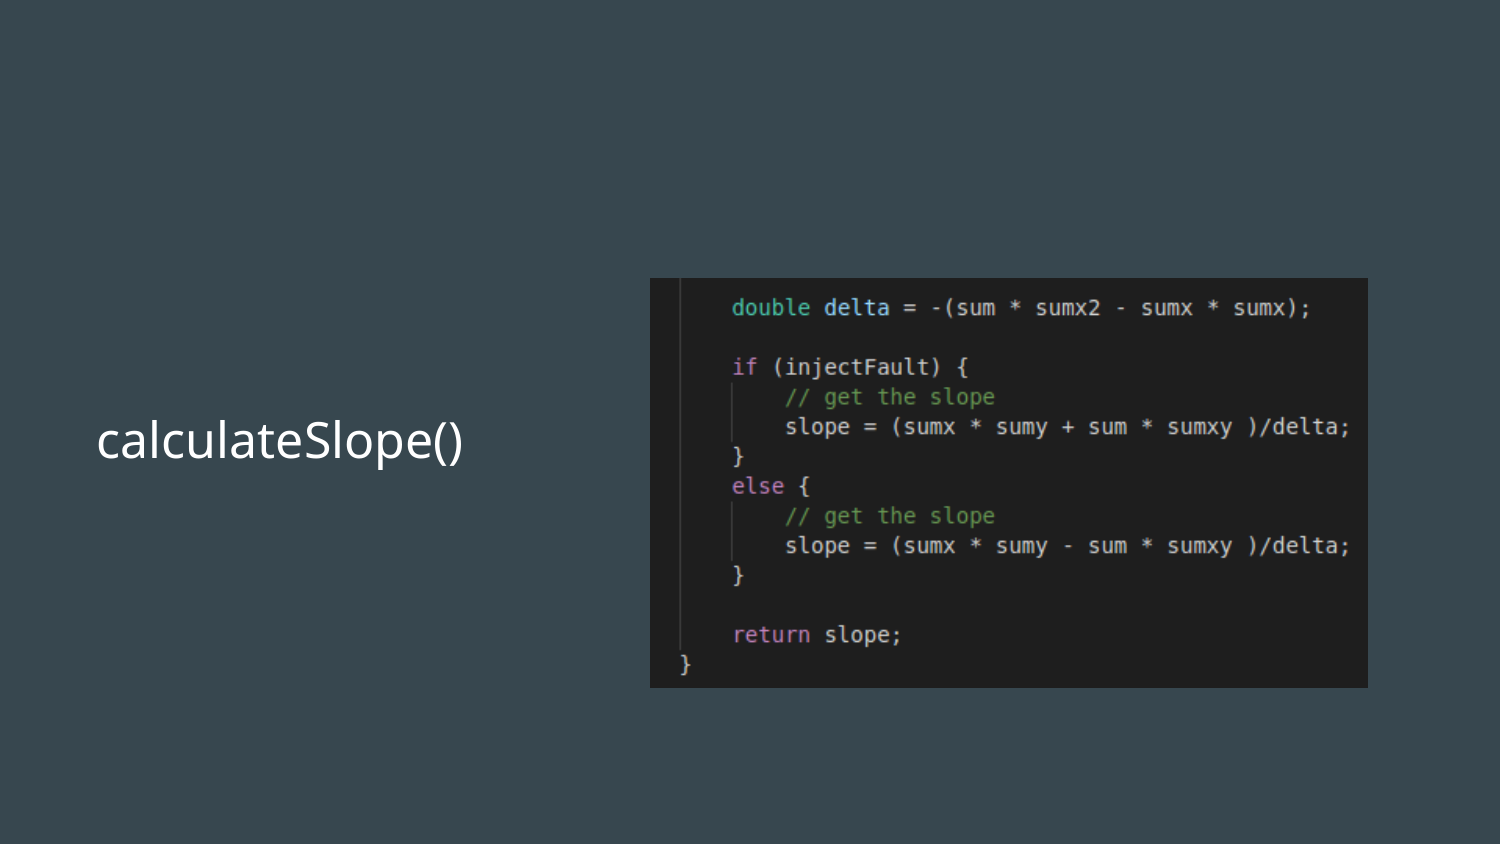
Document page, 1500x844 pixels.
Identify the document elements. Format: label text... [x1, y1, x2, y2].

picture [649, 278, 1368, 689]
title calculateSlope() [50, 359, 511, 484]
